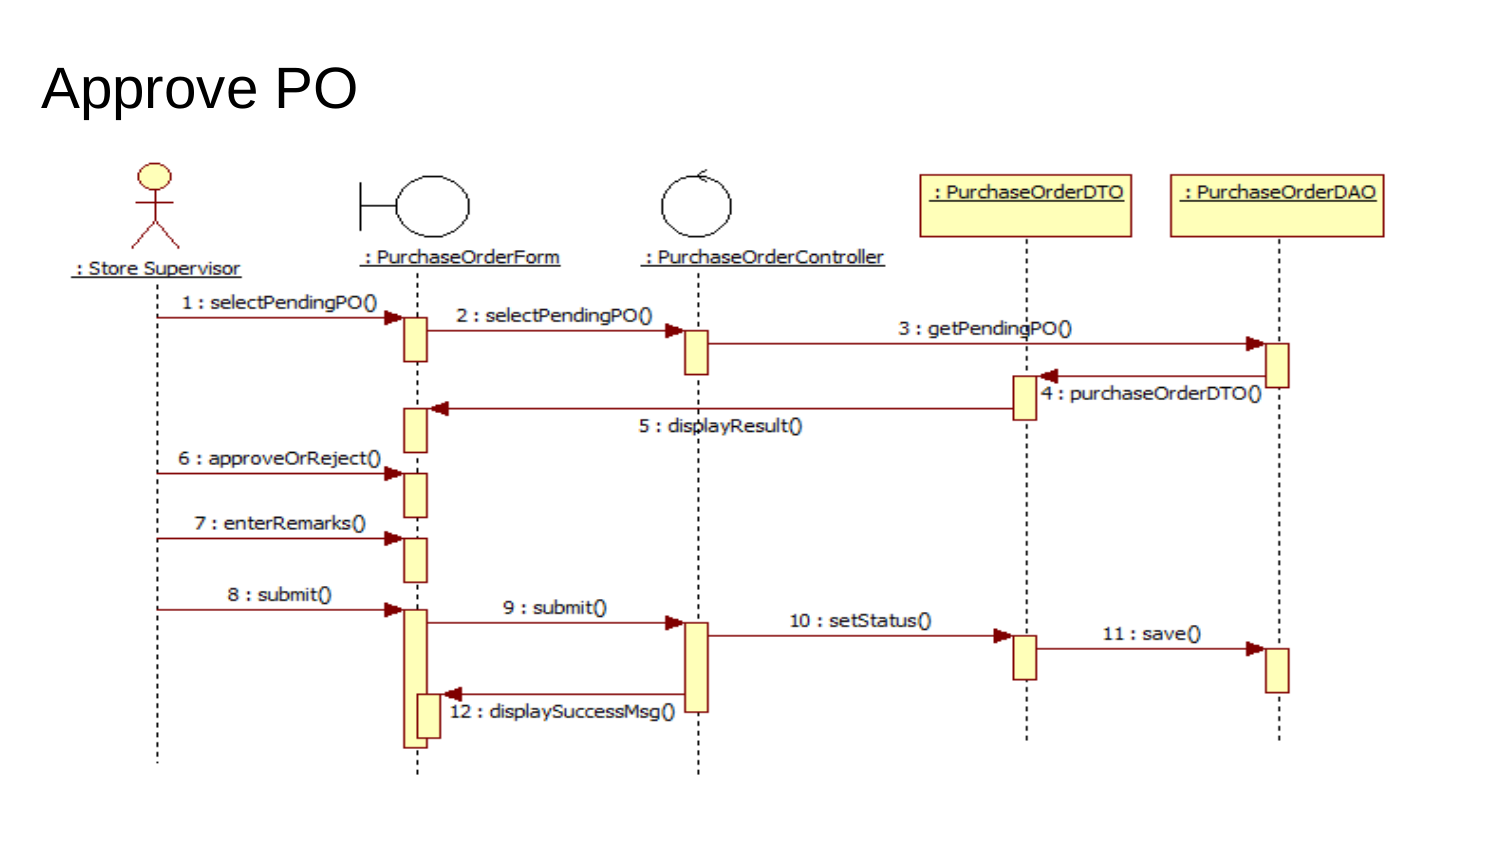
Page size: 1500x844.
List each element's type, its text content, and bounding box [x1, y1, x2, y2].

picture [24, 129, 1423, 810]
title Approve PO [26, 35, 1424, 129]
